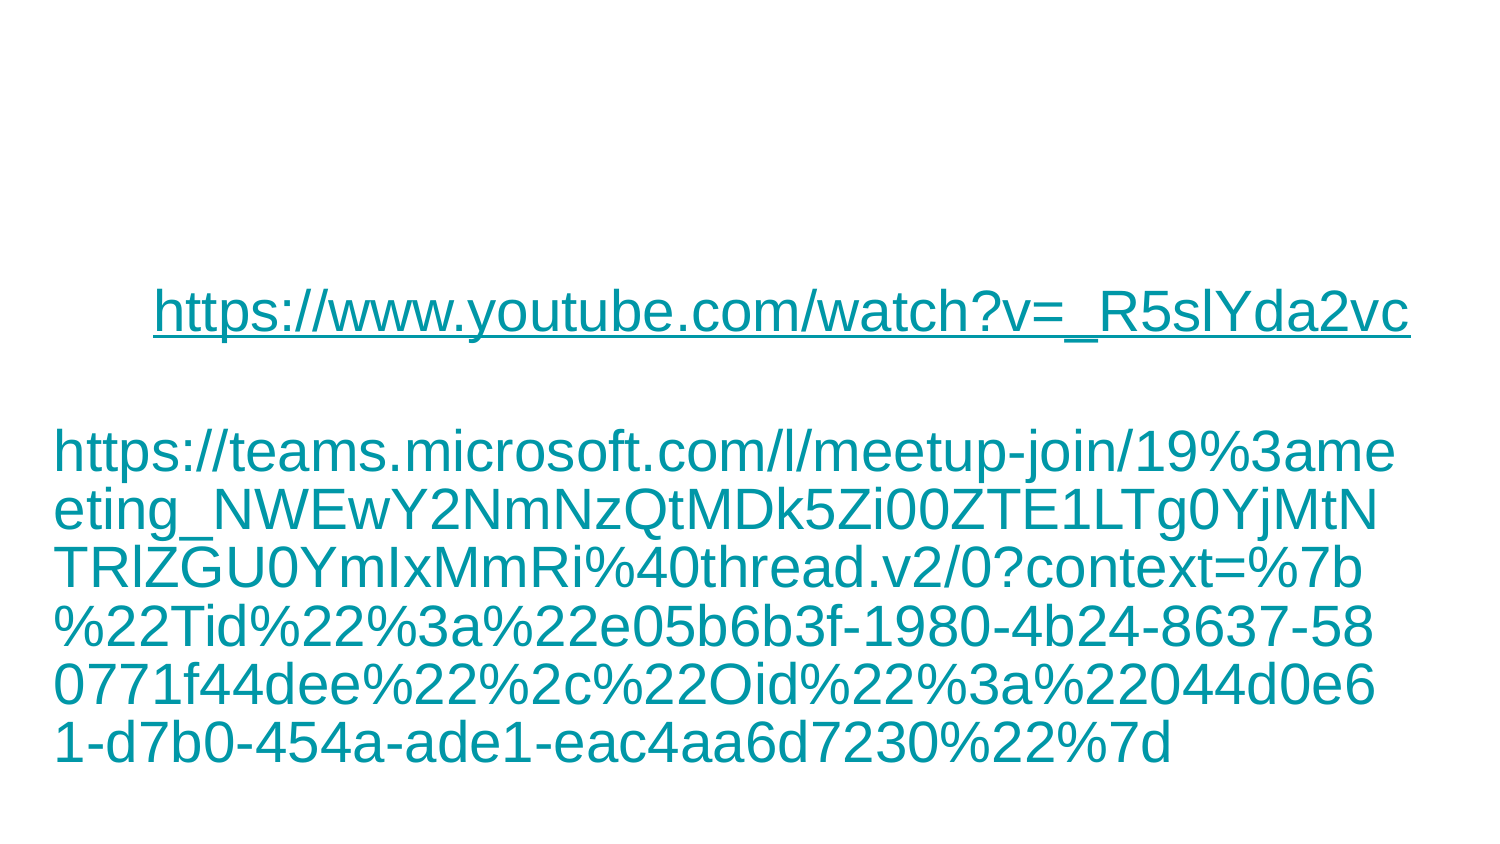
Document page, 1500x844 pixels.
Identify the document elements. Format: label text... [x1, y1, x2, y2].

subtitle https://www.youtube.com/watch?v=_R5slYda2vc https://teams.microsoft.com/l/meetup-join/19%3ameeting_NWEwY2NmNzQtMDk5Zi00ZTE1LTg0YjMtNTRlZGU0YmIxMmRi%40thread.v2/0?context=%7b%22Tid%22%3a%22e05b6b3f-1980-4b24-8637-580771f44dee%22%2c%22Oid%22%3a%22044d0e61-d7b0-454a-ade1-eac4aa6d7230%22%7d [38, 188, 1437, 674]
